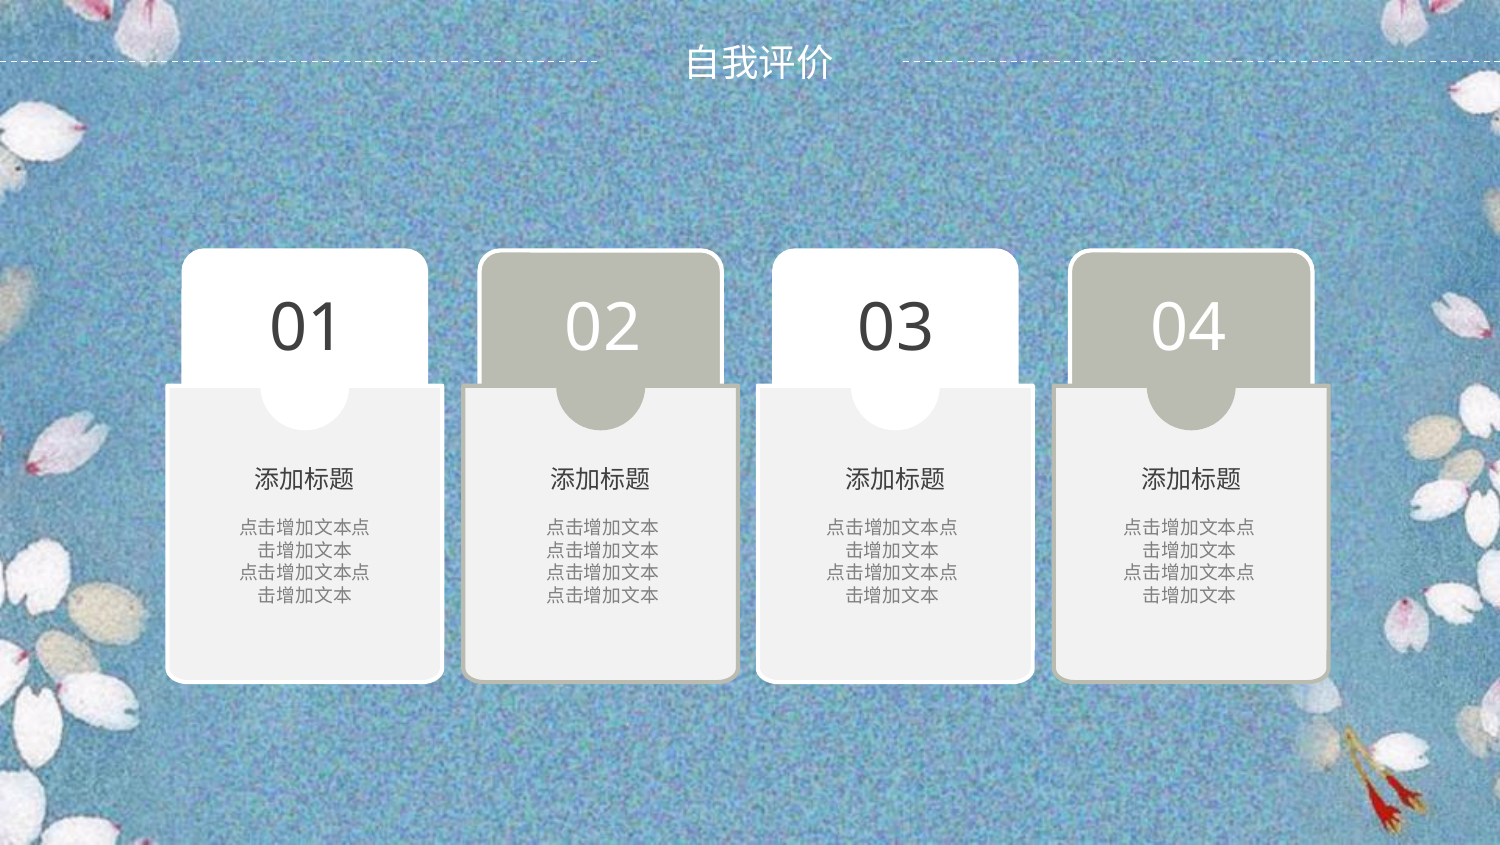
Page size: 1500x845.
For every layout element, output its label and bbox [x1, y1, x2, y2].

picture [0, 0, 1500, 845]
text_box [463, 250, 739, 683]
text_box [757, 250, 1033, 683]
text_box [1053, 250, 1329, 683]
text_box [167, 250, 443, 683]
